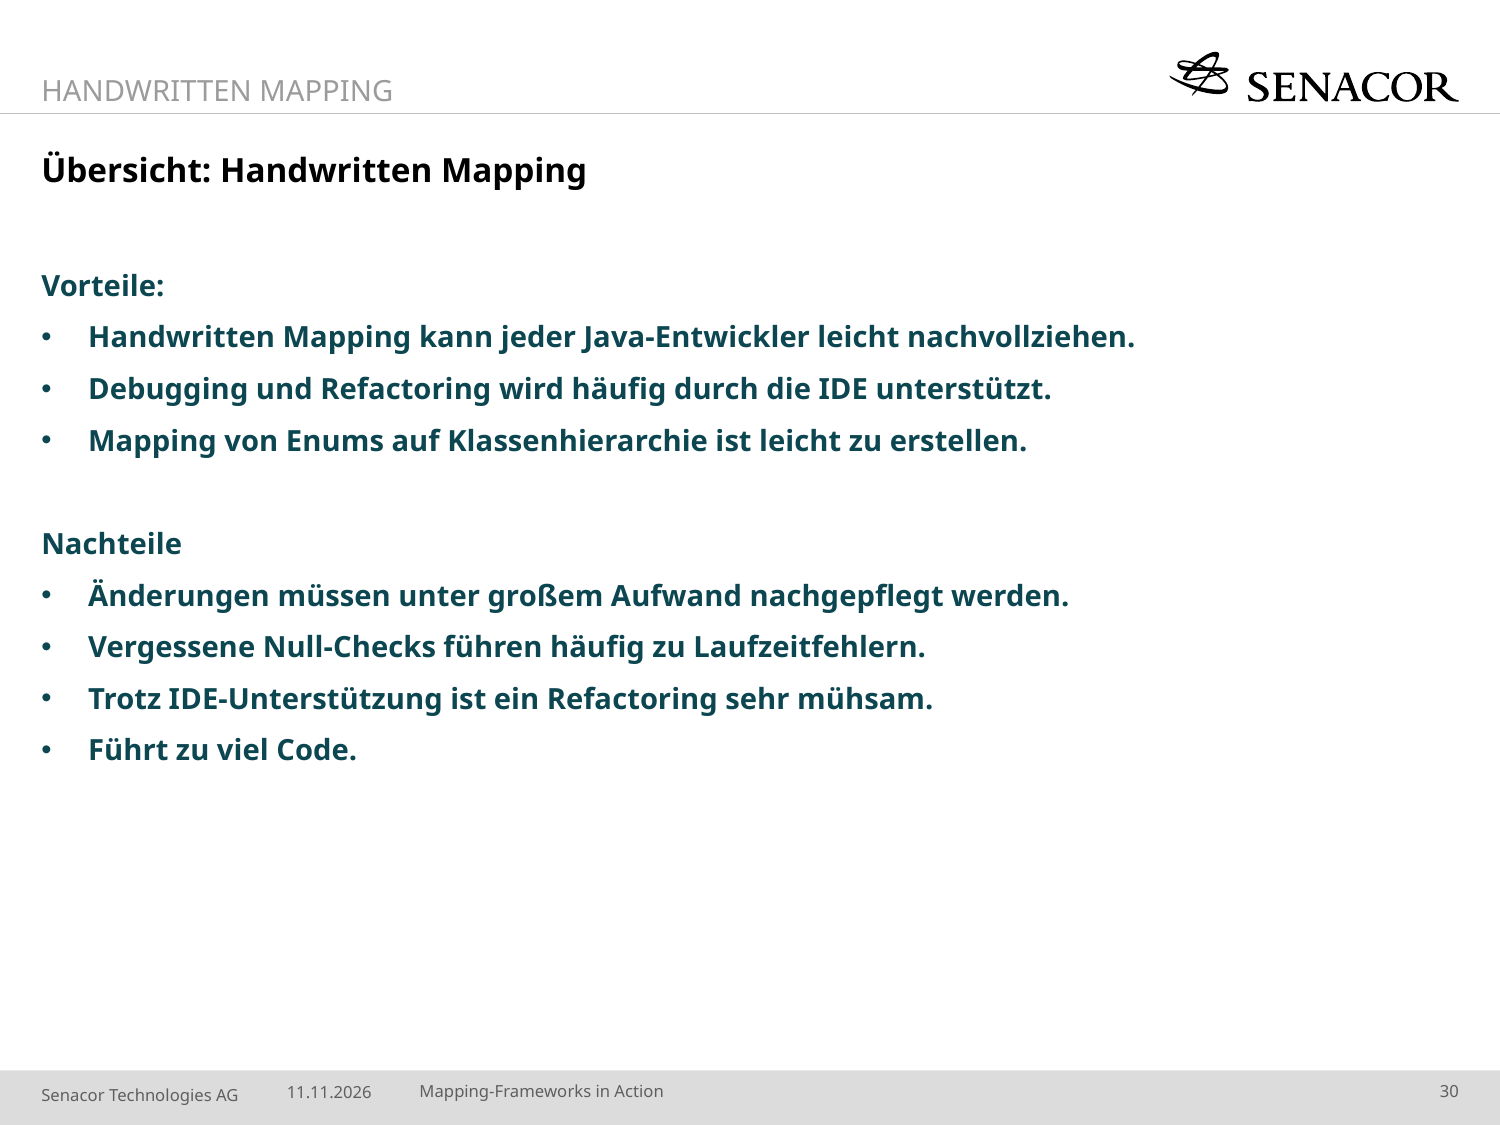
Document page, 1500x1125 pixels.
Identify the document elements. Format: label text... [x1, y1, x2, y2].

list Handwritten Mapping [41, 42, 1164, 114]
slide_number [286, 1070, 408, 1125]
footer Mapping-Frameworks in Action [419, 1070, 1341, 1125]
slide_number 30 [1352, 1070, 1459, 1125]
title Übersicht: Handwritten Mapping [41, 149, 1459, 232]
list Vorteile: Handwritten Mapping kann jeder Java-Entwickler leicht nachvollziehen. Debugging und Refactoring wird häufig durch die IDE unterstützt. Mapping von Enums auf Klassenhierarchie ist leicht zu erstellen. Nachteile Änderungen müssen unter großem Aufwand nachgepflegt werden. Vergessene Null-Checks führen häufig zu Laufzeitfehlern. Trotz IDE-Unterstützung ist ein Refactoring sehr mühsam. Führt zu viel Code. [41, 267, 1459, 1012]
